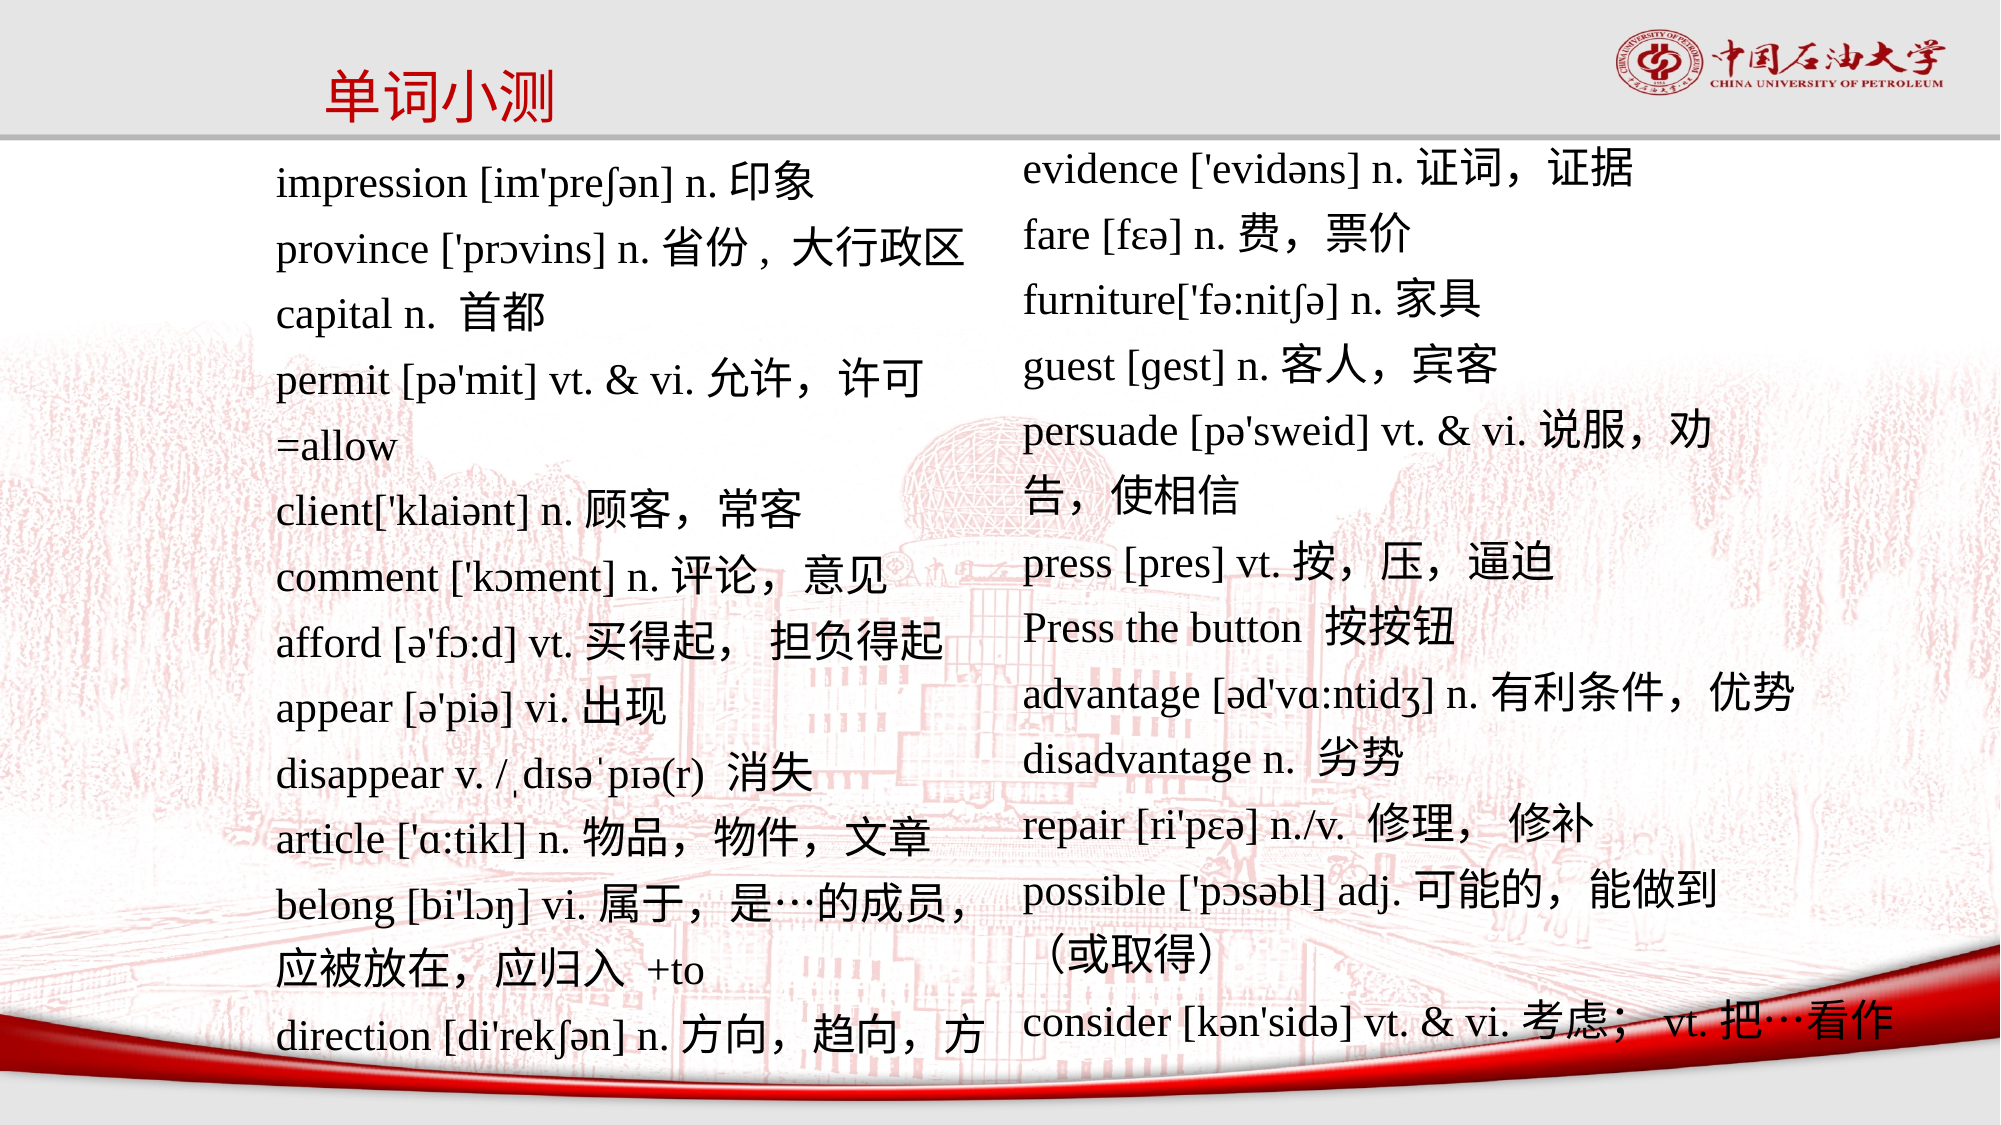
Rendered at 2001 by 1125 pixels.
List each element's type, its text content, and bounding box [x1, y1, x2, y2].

text_box evidence ['evidəns] n.证词，证据 fare [fɛə] n.费，票价 furniture['fə:nitʃə] n.家具 guest [ɡest] n.客人，宾客 persuade [pə'sweid] vt. & vi.说服，劝 告，使相信 press [pres] vt.按，压，逼迫 Press the button 按按钮 advantage [əd'vɑ:ntidʒ] n.有利条件，优势 disadvantage n. 劣势 repair [ri'pɛə] n./v. 修理， 修补 possible ['pɔsəbl] adj.可能的，能做到 （或取得） consider [kən'sidə] vt. & vi.考虑；vt.把…看作 [1008, 119, 1945, 1053]
picture [0, 0, 2000, 1125]
list impression [im'preʃən] n.印象 province ['prɔvins] n.省份, 大行政区 capital n. 首都 permit [pə'mit] vt. & vi.允许，许可 =allow client['klaiənt] n.顾客，常客 comment ['kɔment] n.评论，意见 afford [ə'fɔ:d] vt.买得起， 担负得起 appear [ə'piə] vi.出现 disappear v. /ˌdɪsəˈpɪə(r) 消失 article ['ɑ:tikl] n.物品，物件，文章 belong [bi'lɔŋ] vi.属于，是…的成员， 应被放在，应归入 +to direction [di'rekʃən] n.方向，趋向，方 [260, 133, 1888, 1125]
title 单词小测 [308, 34, 1575, 134]
